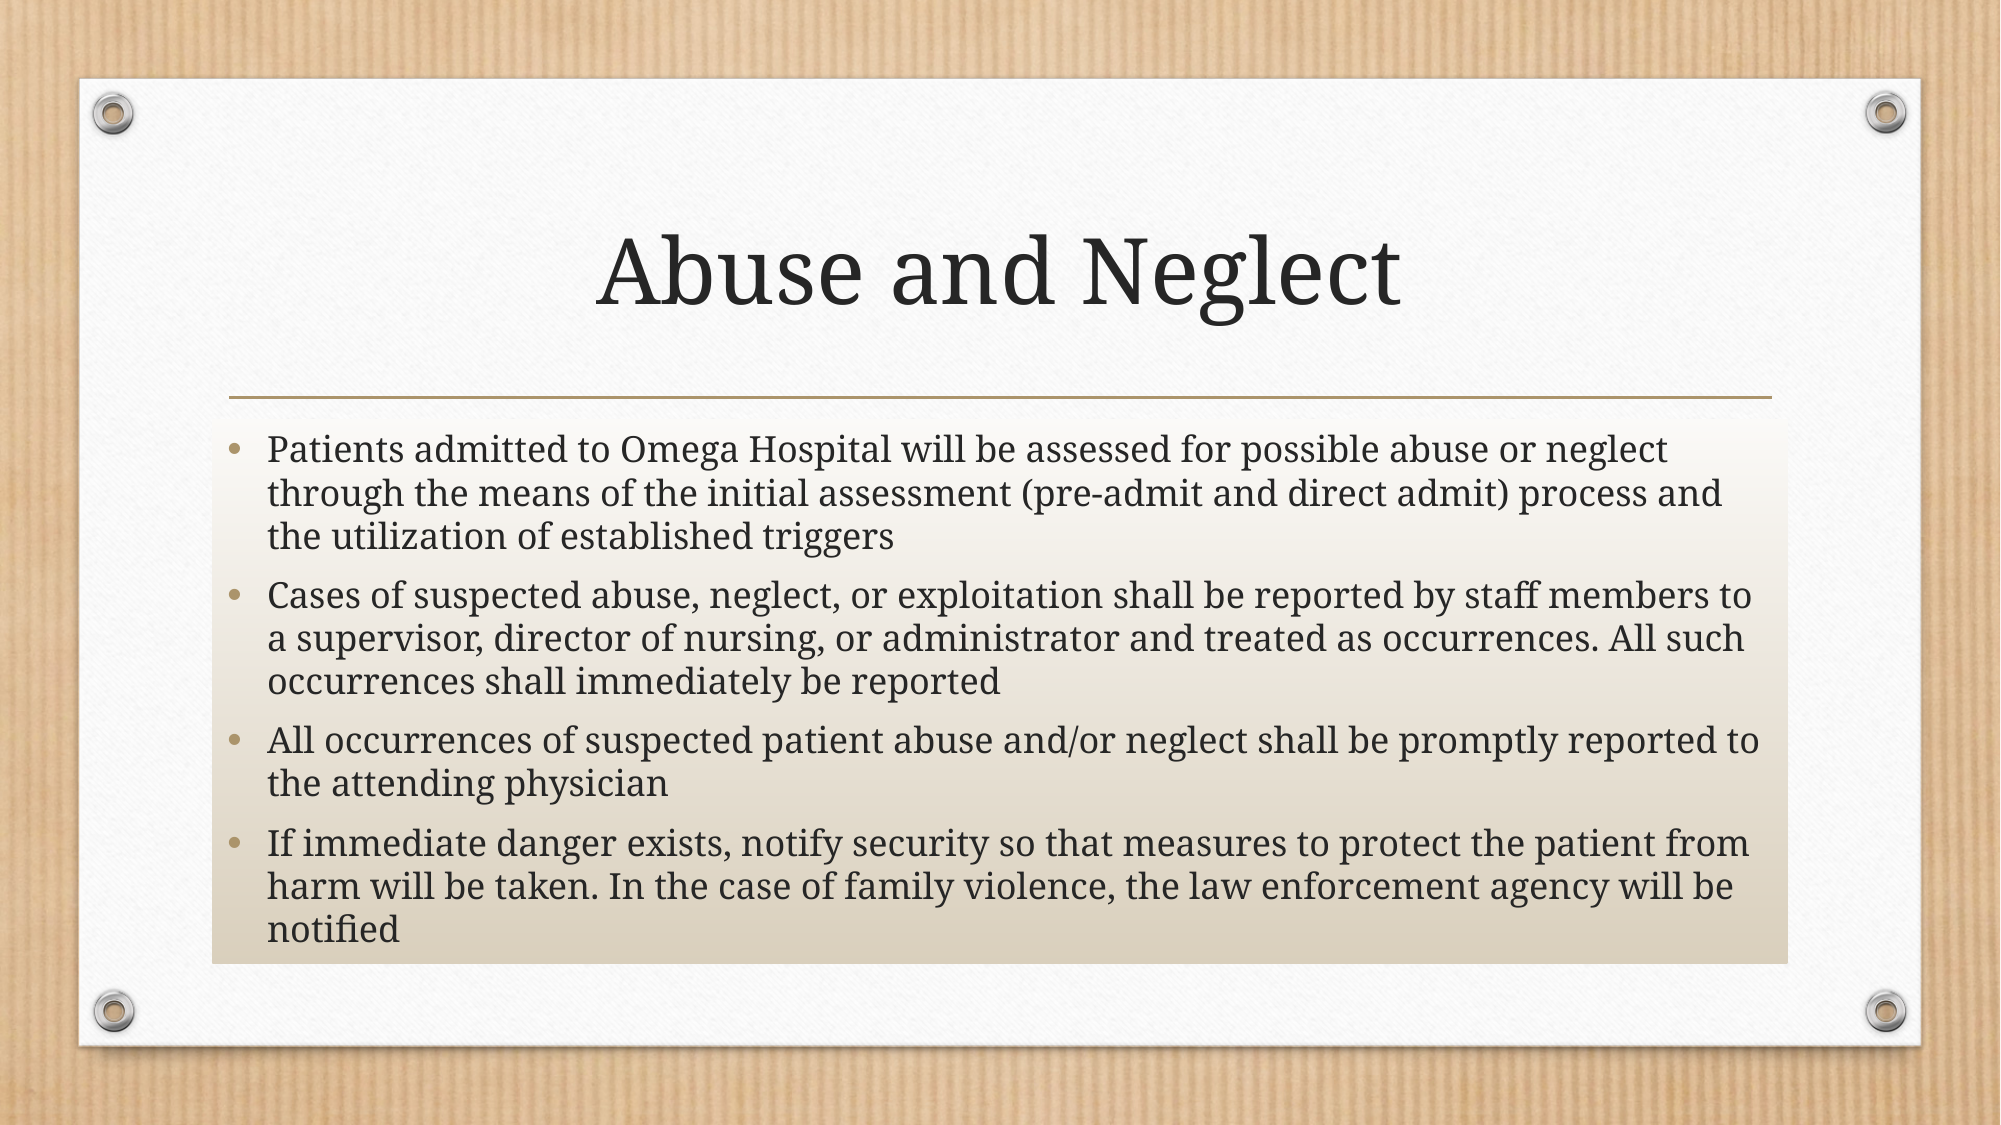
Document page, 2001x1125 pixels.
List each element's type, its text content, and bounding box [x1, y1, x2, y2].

title Abuse and Neglect [212, 161, 1788, 375]
picture [0, 0, 2001, 1125]
list Patients admitted to Omega Hospital will be assessed for possible abuse or neglect through the means of the initial assessment (pre-admit and direct admit) process and the utilization of established triggers Cases of suspected abuse, neglect, or exploitation shall be reported by staff members to a supervisor, director of nursing, or administrator and treated as occurrences. All such occurrences shall immediately be reported All occurrences of suspected patient abuse and/or neglect shall be promptly reported to the attending physician If immediate danger exists, notify security so that measures to protect the patient from harm will be taken. In the case of family violence, the law enforcement agency will be notified [212, 419, 1788, 964]
